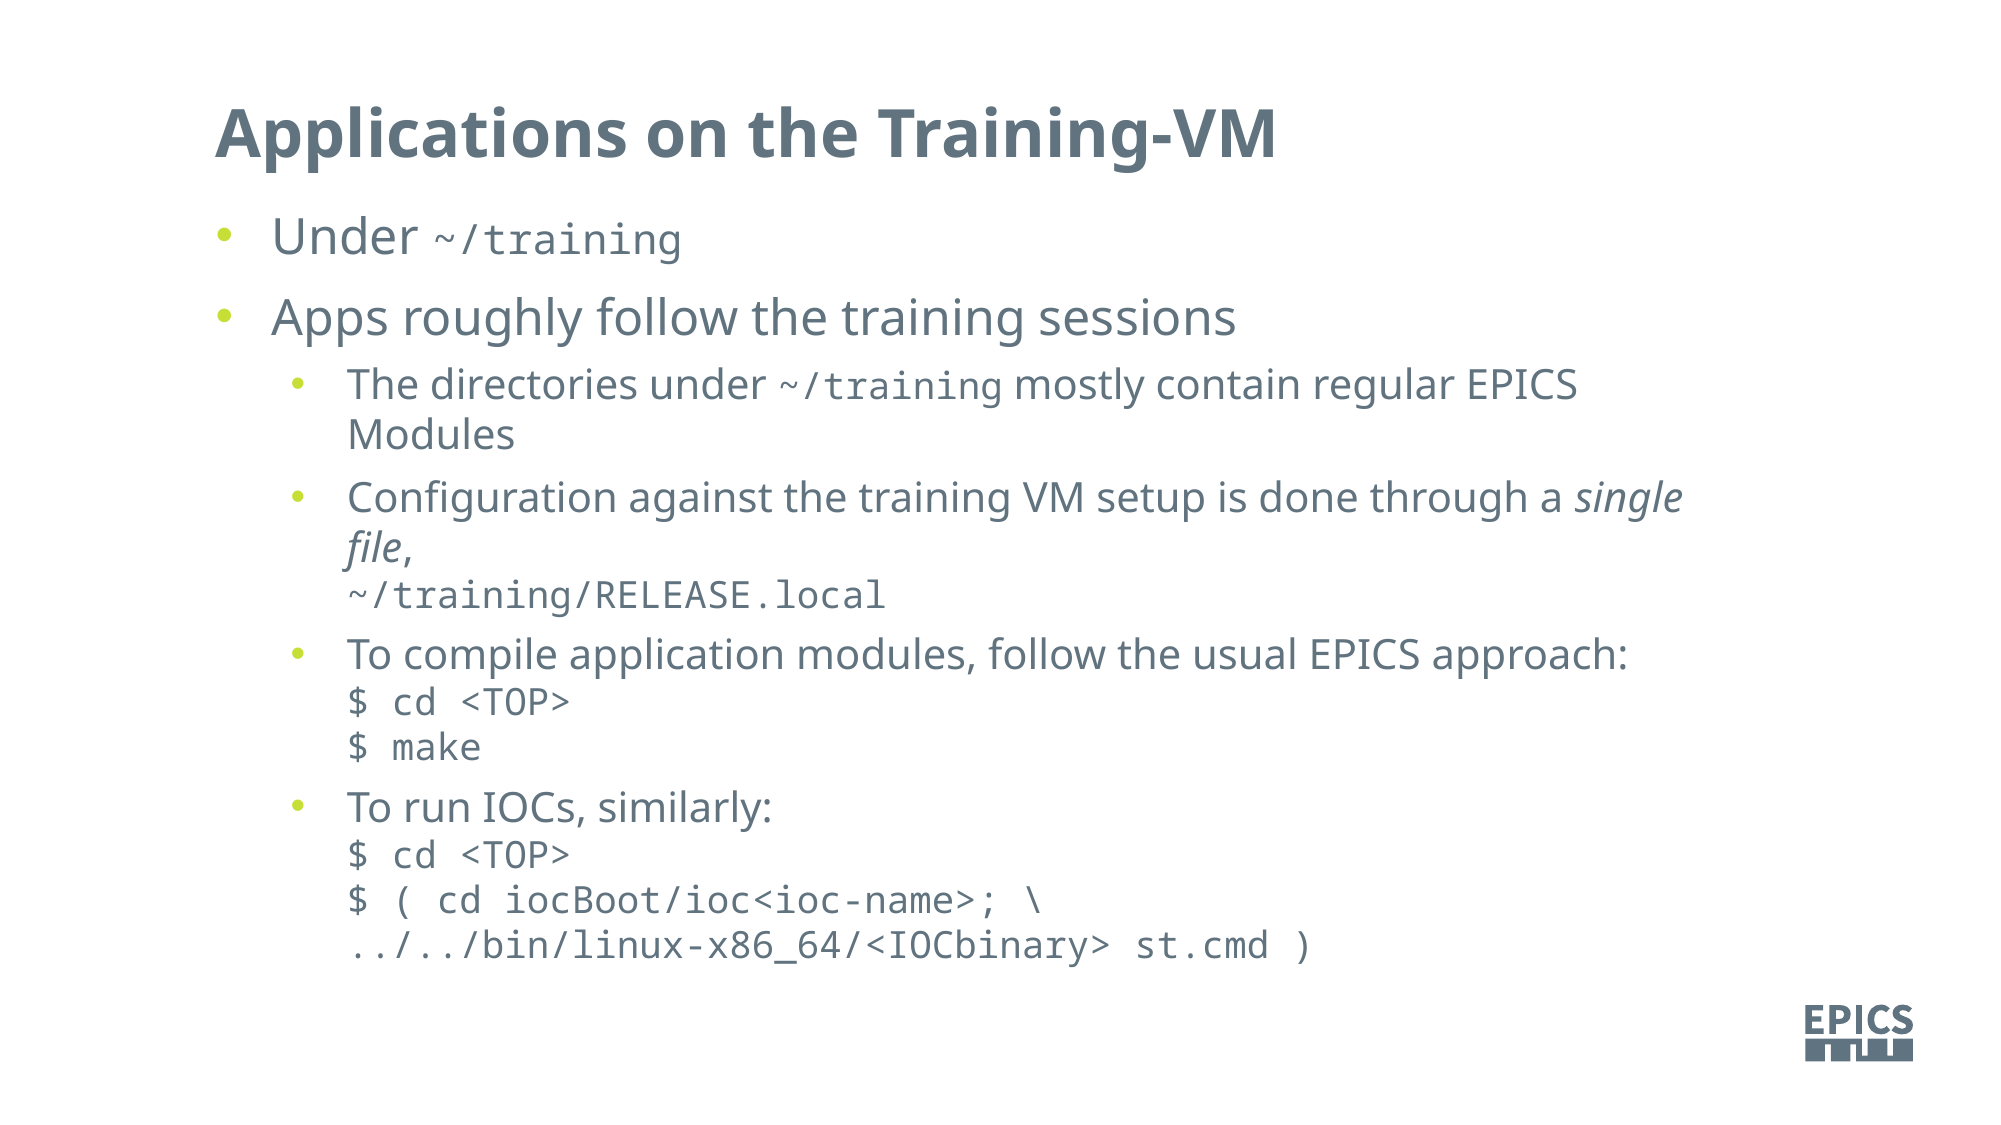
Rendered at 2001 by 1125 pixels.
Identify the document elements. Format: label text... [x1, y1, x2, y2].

text_box Applications on the Training-VM Under ~/training Apps roughly follow the training sessions The directories under ~/training mostly contain regular EPICS Modules Configuration against the training VM setup is done through a single file, ~/training/RELEASE.local To compile application modules, follow the usual EPICS approach: $ cd <TOP> $ make To run IOCs, similarly: $ cd <TOP> $ ( cd iocBoot/ioc<ioc-name>; \ ../../bin/linux-x86_64/<IOCbinary> st.cmd ) [215, 74, 1739, 966]
